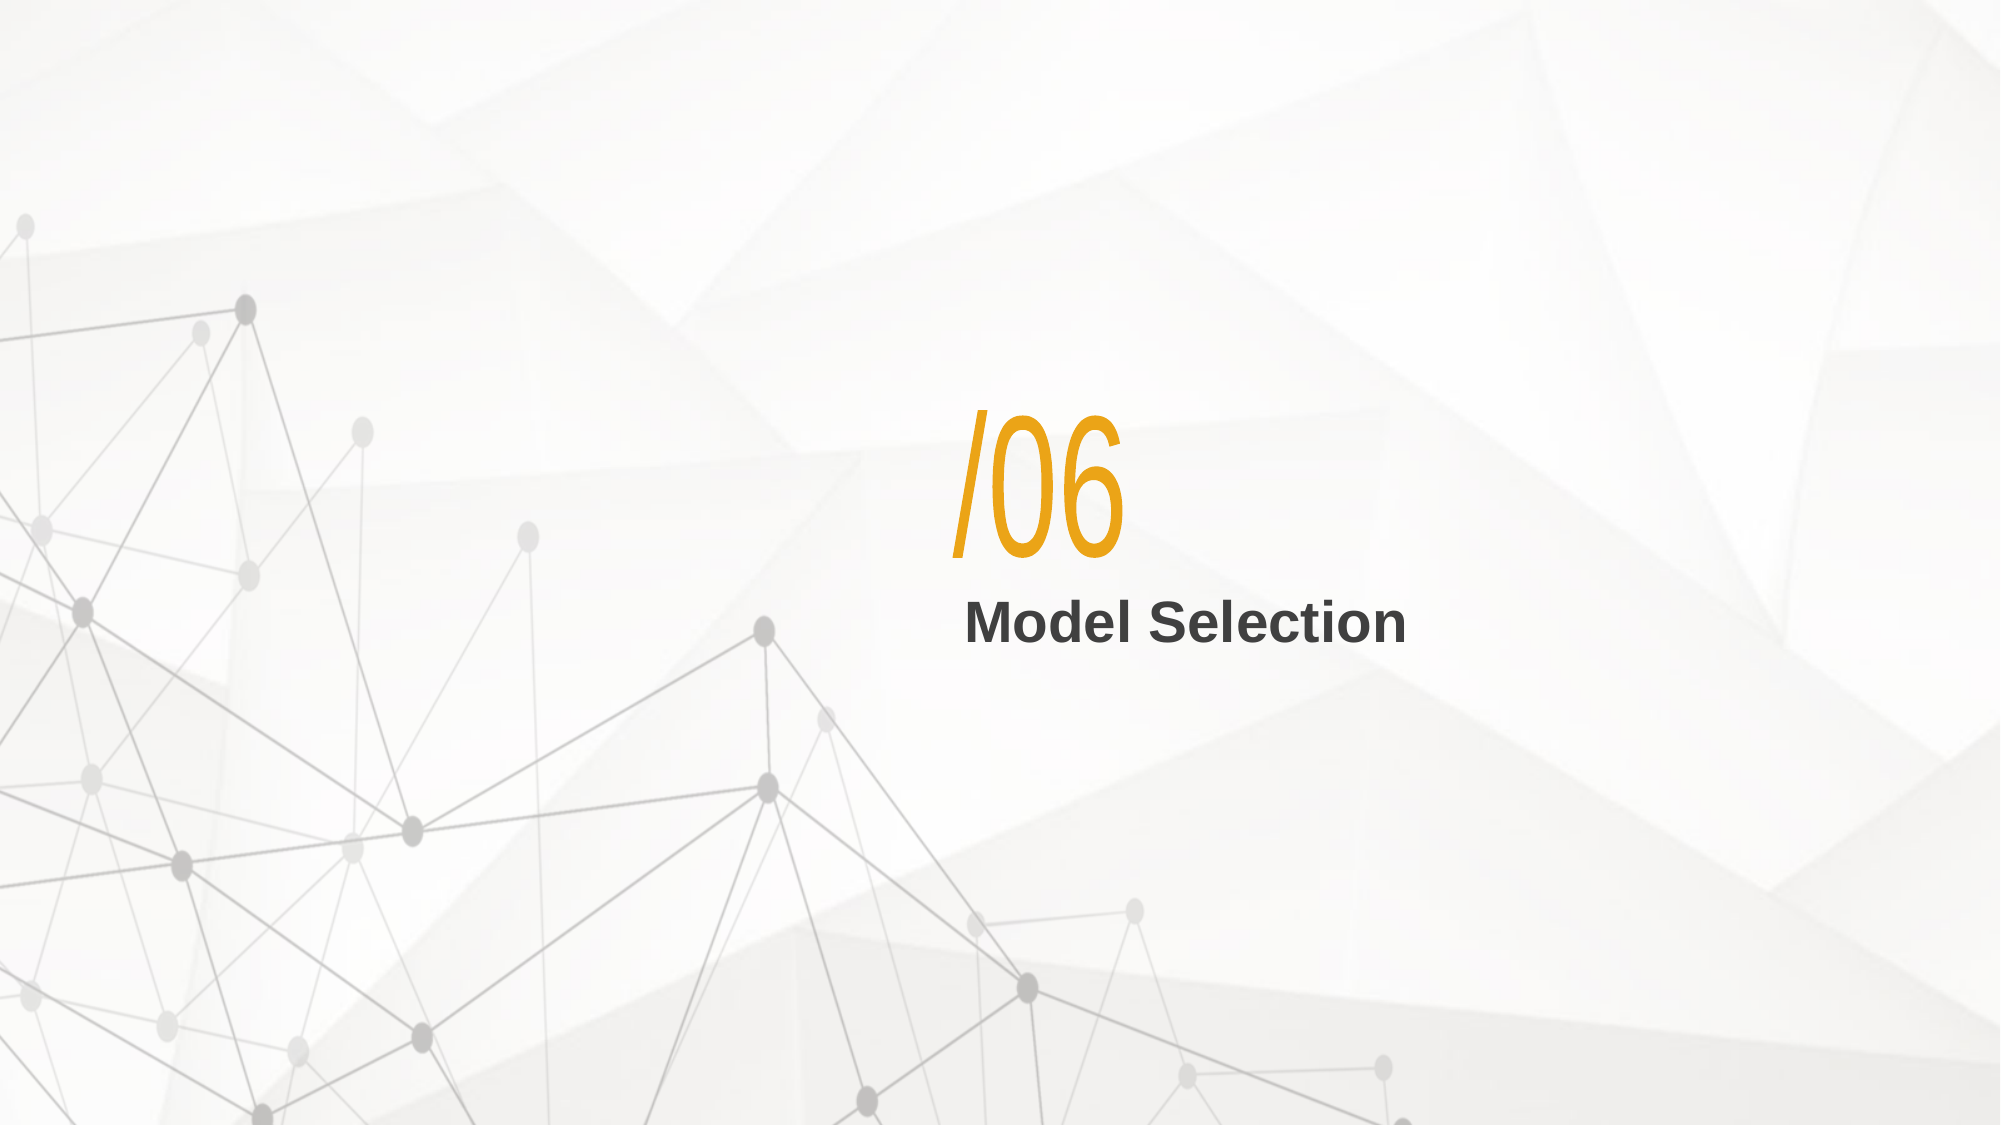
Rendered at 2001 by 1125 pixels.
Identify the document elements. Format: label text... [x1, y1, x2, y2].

title Model Selection [949, 515, 1839, 663]
picture [0, 0, 2001, 1125]
